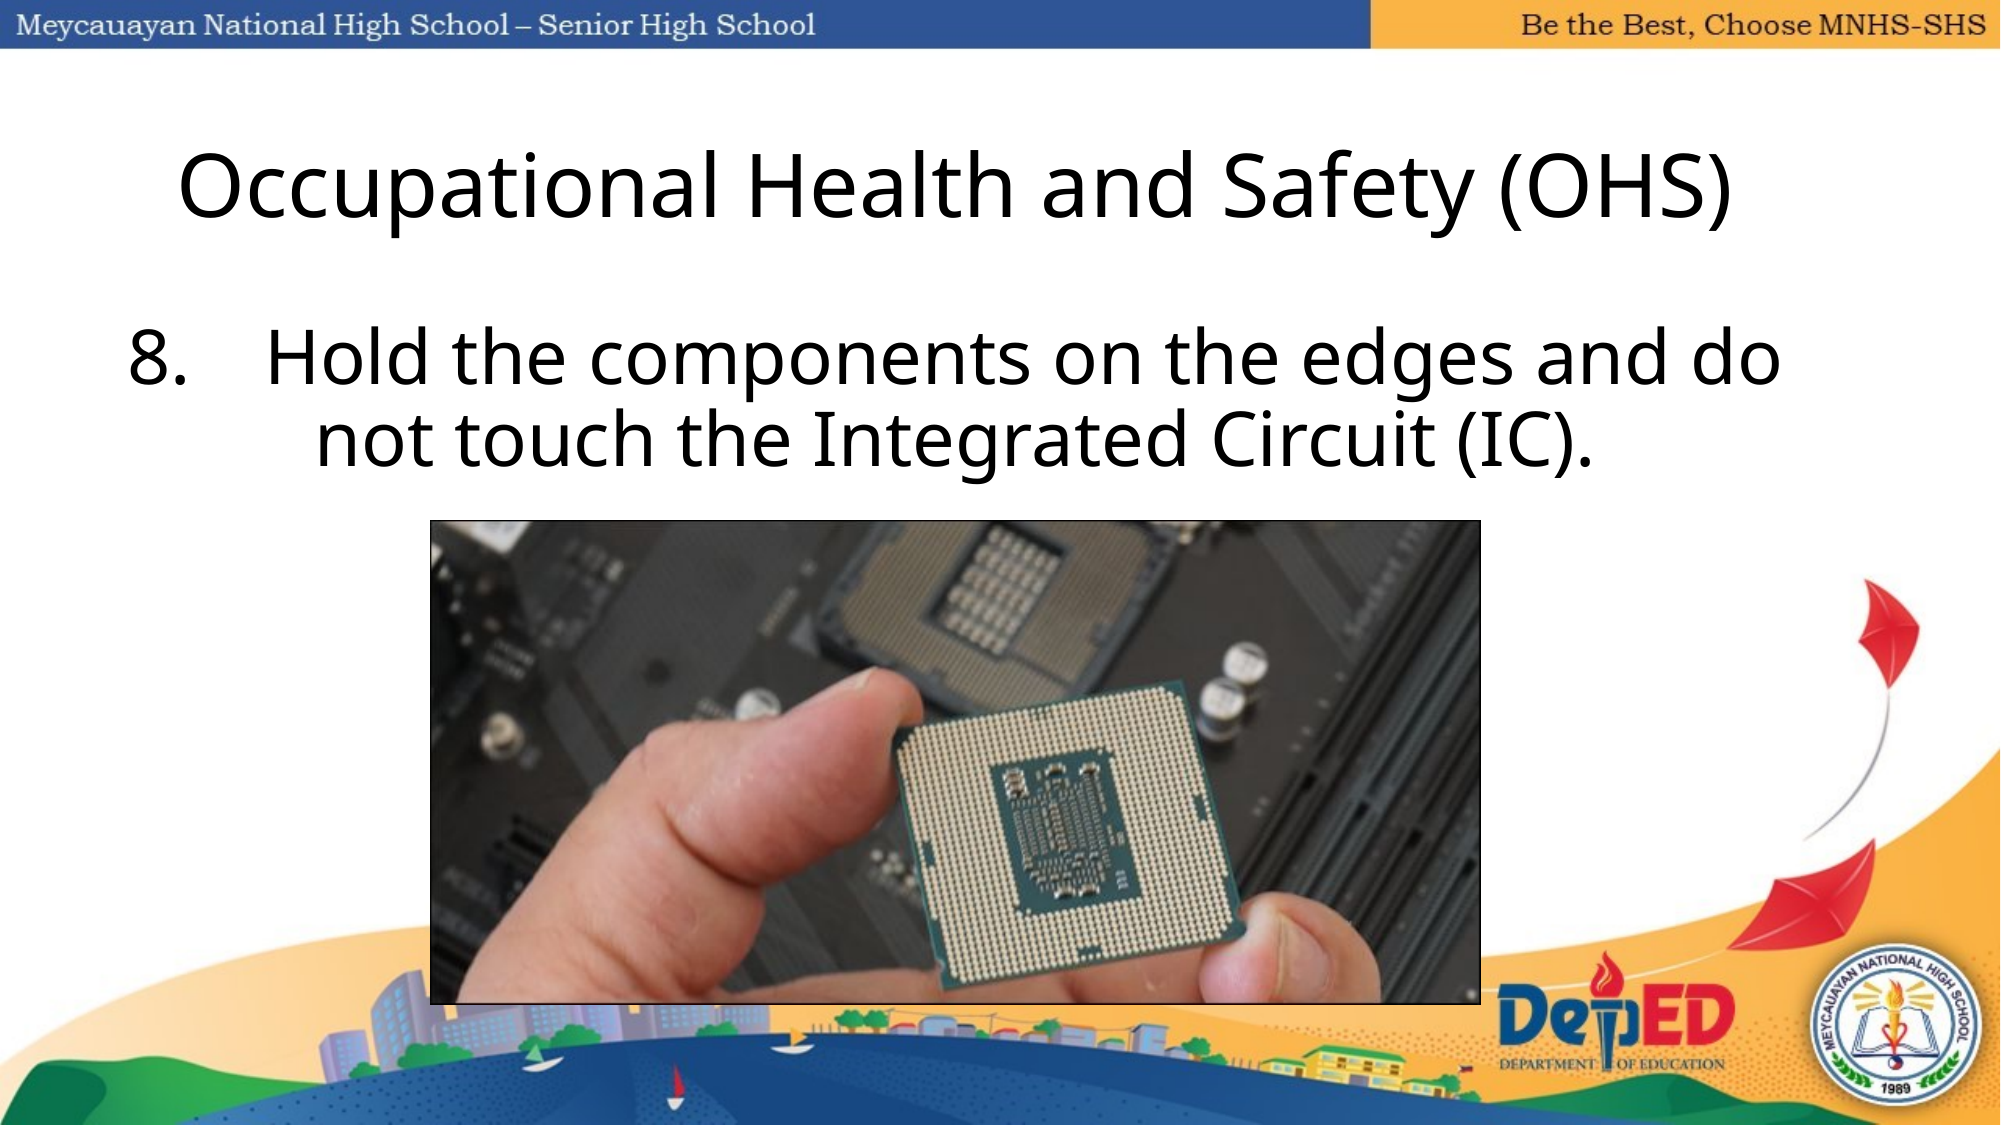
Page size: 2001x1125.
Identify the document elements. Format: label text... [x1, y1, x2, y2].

picture [0, 0, 2001, 1125]
text_box 8. Hold the components on the edges and do not touch the Integrated Circuit (IC). [93, 280, 1819, 521]
title Occupational Health and Safety (OHS) [93, 97, 1819, 280]
